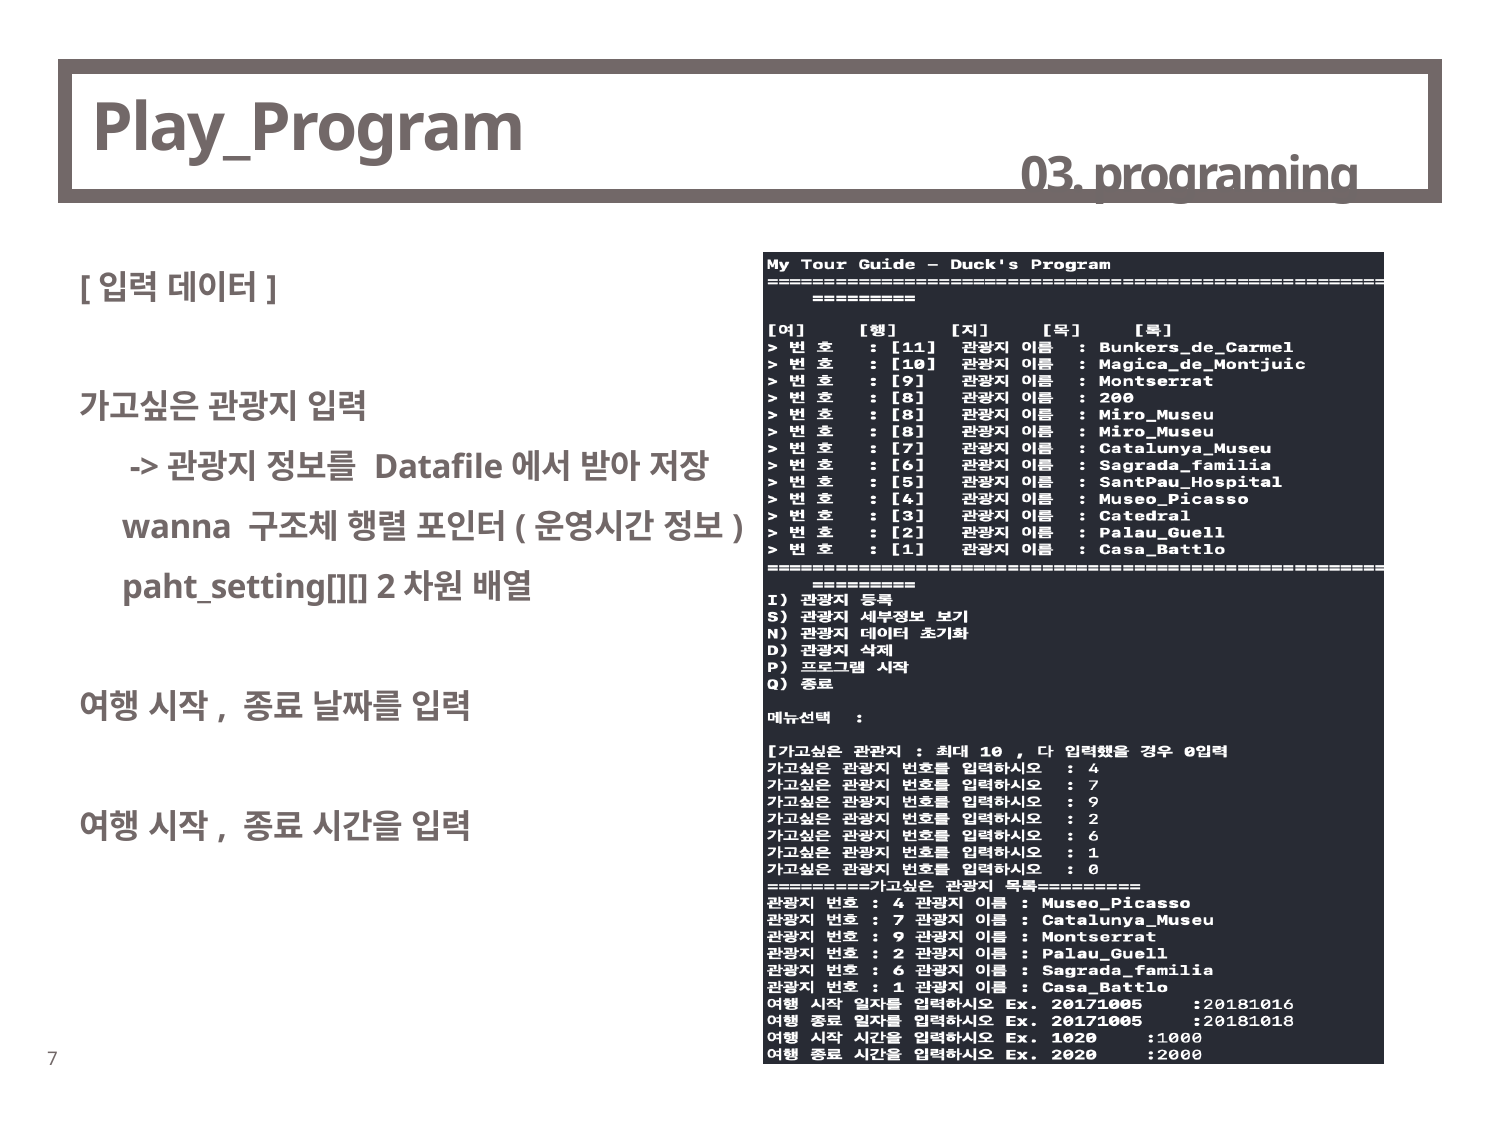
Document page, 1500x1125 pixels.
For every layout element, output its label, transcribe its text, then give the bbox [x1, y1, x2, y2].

text_box [입력 데이터] 가고싶은 관광지 입력 ->관광지 정보를 Datafile에서 받아 저장 wanna 구조체 행렬 포인터(운영시간 정보) paht_setting[][] 2차원 배열 여행 시작, 종료 날짜를 입력 여행 시작, 종료 시간을 입력 [64, 238, 805, 972]
picture [763, 252, 1384, 1064]
text_box [63, 64, 1437, 198]
text_box 03. programing [903, 78, 1386, 255]
